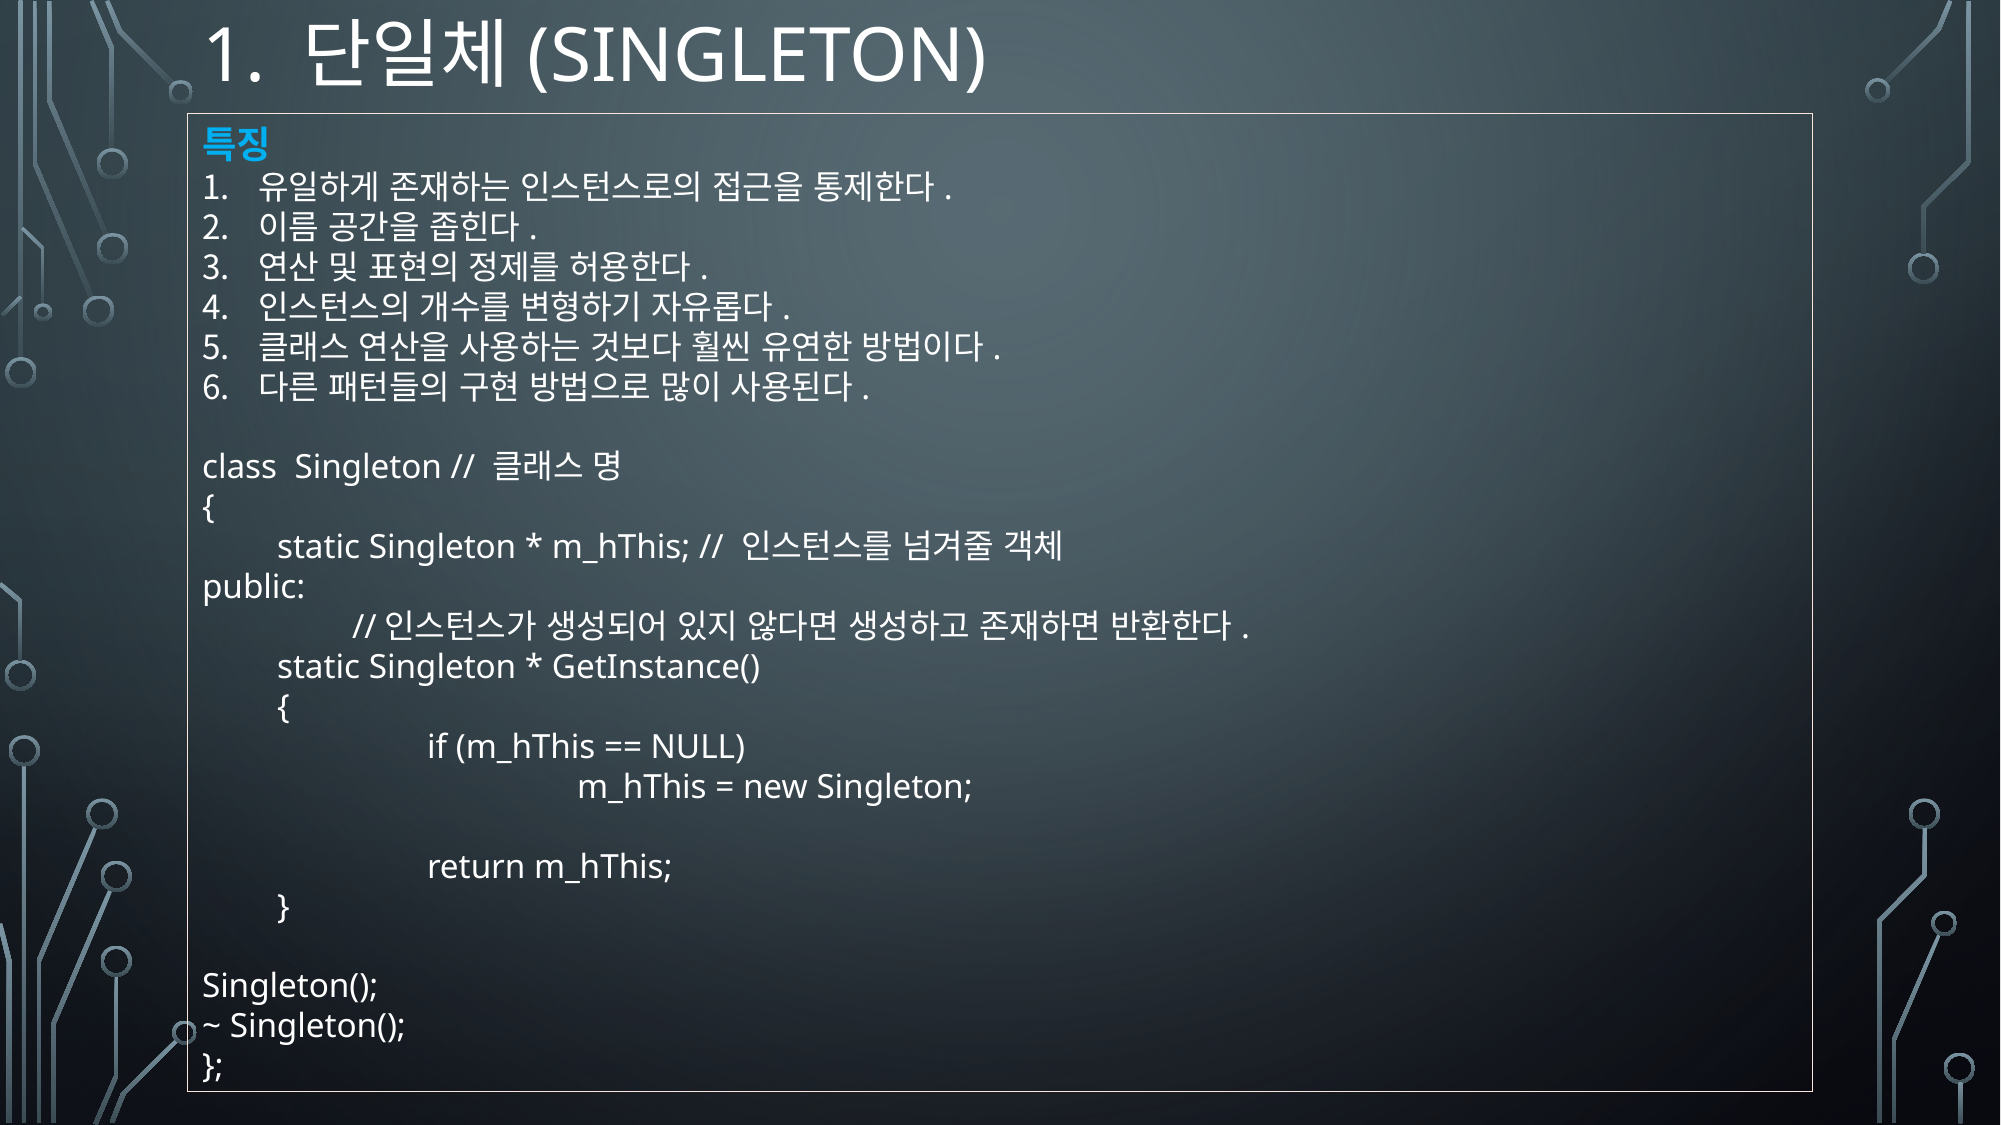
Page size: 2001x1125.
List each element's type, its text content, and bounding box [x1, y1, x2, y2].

title 1. 단일체(sINGLETON) [187, 0, 1813, 113]
text_box 특징 유일하게 존재하는 인스턴스로의 접근을 통제한다. 이름 공간을 좁힌다. 연산 및 표현의 정제를 허용한다. 인스턴스의 개수를 변형하기 자유롭다. 클래스 연산을 사용하는 것보다 훨씬 유연한 방법이다. 다른 패턴들의 구현 방법으로 많이 사용된다. class Singleton // 클래스 명 { static Singleton * m_hThis; // 인스턴스를 넘겨줄 객체 public: //인스턴스가 생성되어 있지 않다면 생성하고 존재하면 반환한다. static Singleton * GetInstance() { if (m_hThis == NULL) m_hThis = new Singleton; return m_hThis; } Singleton(); ~ Singleton(); }; [187, 113, 1813, 1092]
